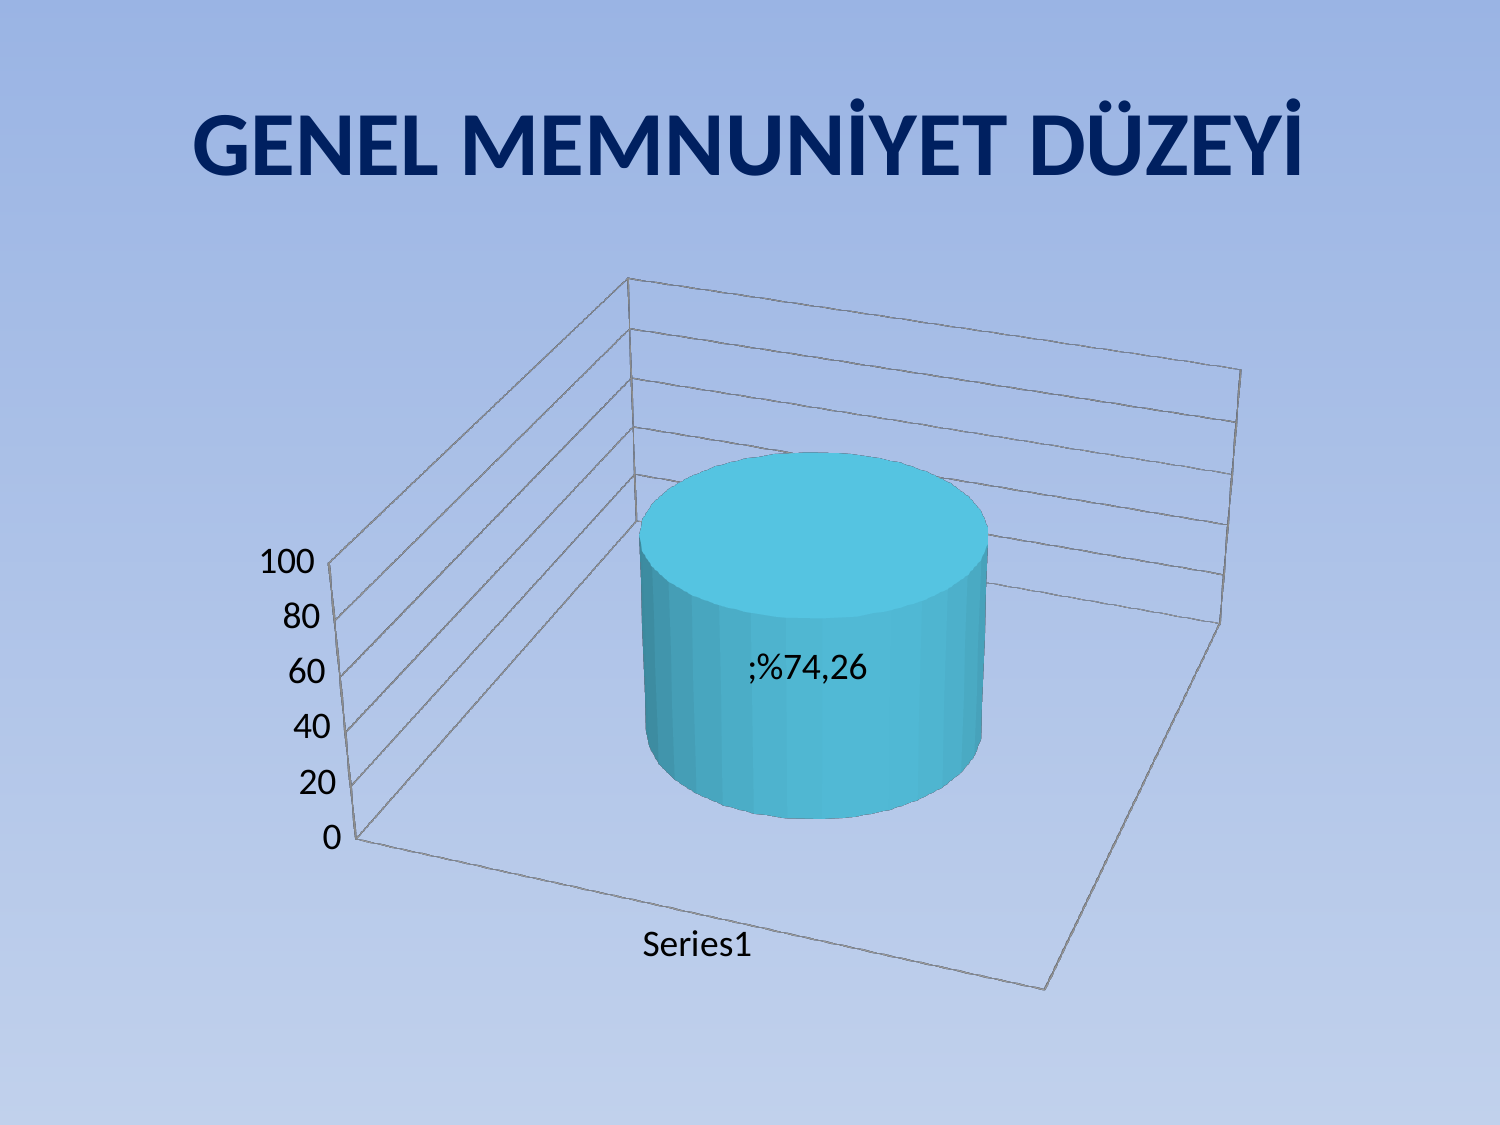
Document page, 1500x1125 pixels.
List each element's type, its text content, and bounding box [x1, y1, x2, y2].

chart [74, 262, 1426, 1006]
title GENEL MEMNUNİYET DÜZEYİ [75, 45, 1425, 233]
